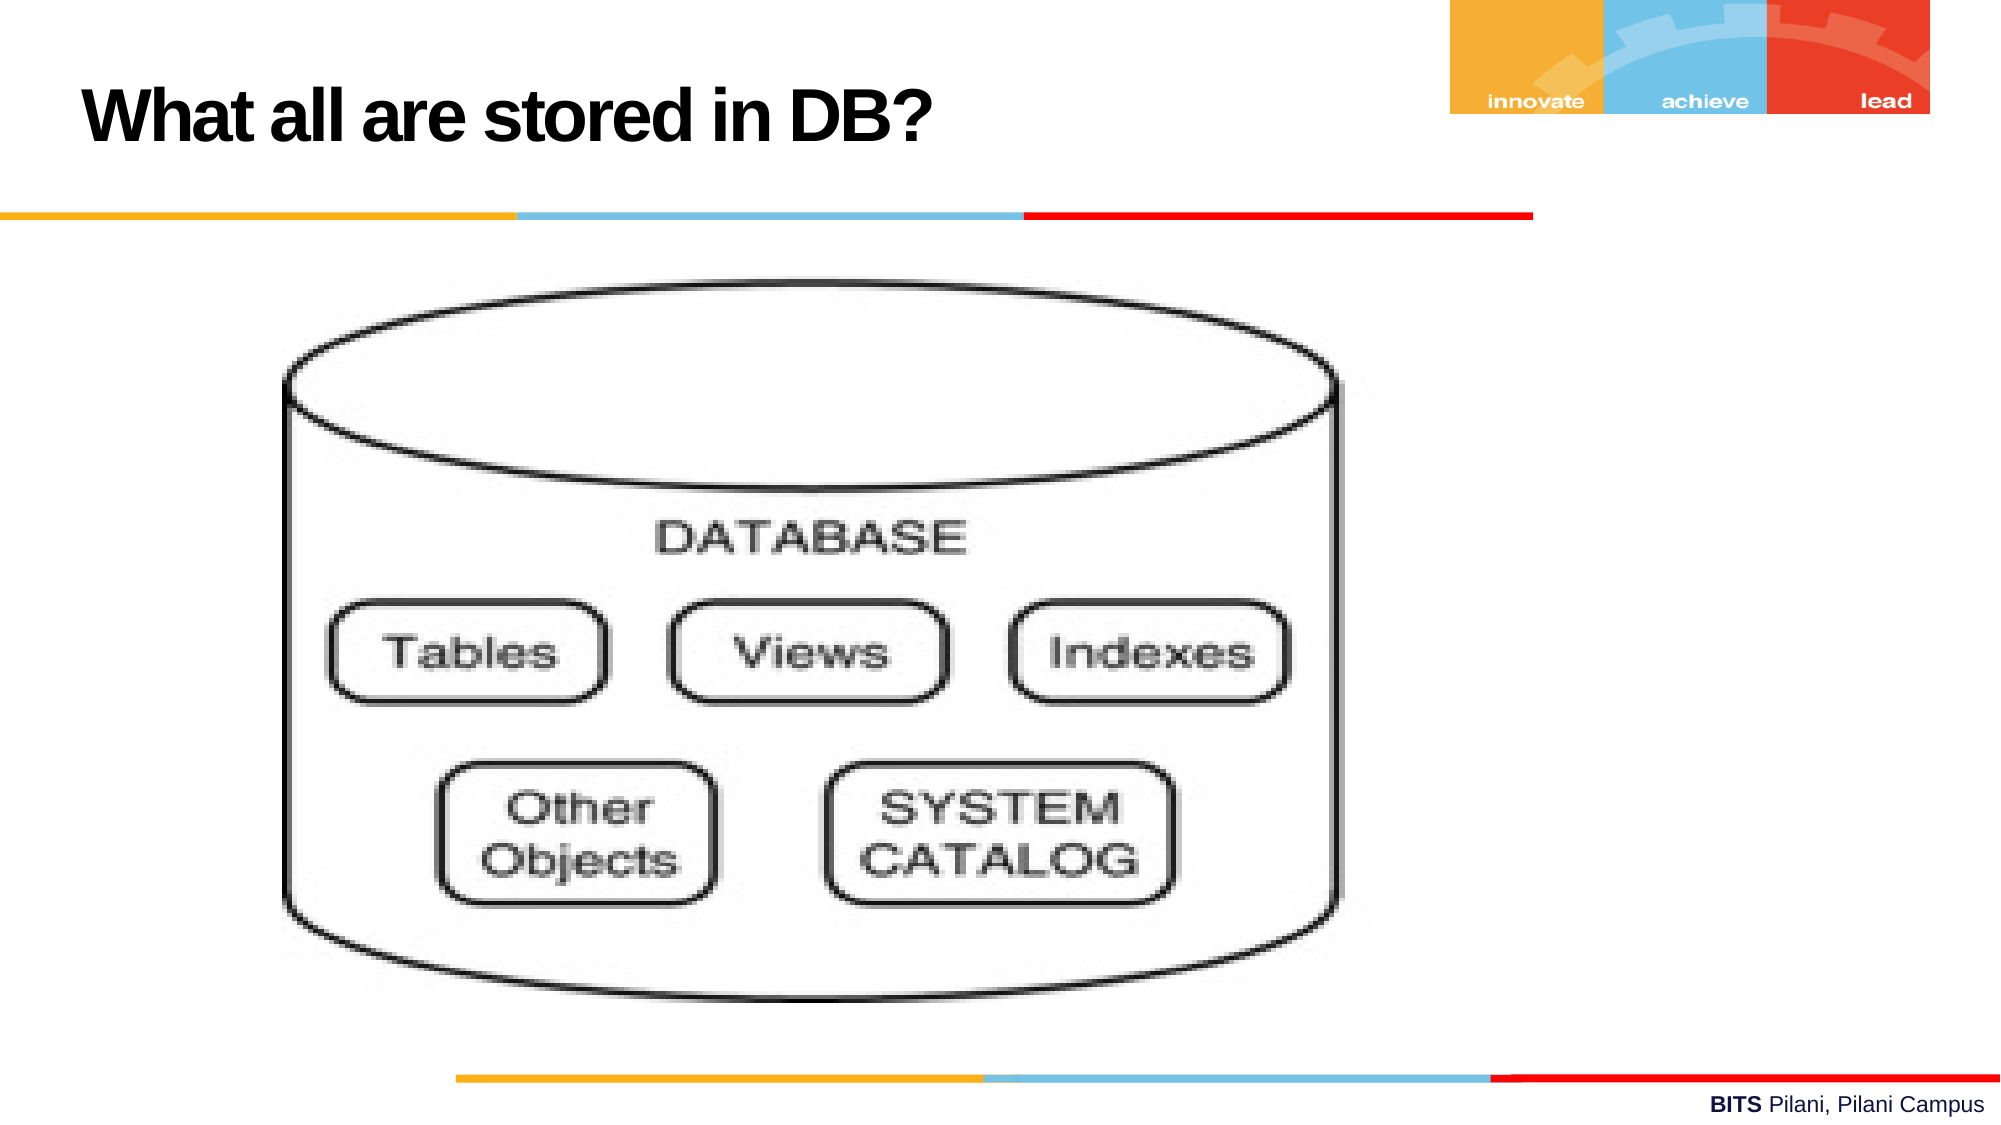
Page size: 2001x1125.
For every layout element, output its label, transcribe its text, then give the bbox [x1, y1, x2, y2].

list What all are stored in DB? [66, 24, 1450, 213]
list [282, 276, 1582, 1003]
picture [1449, 0, 1930, 114]
